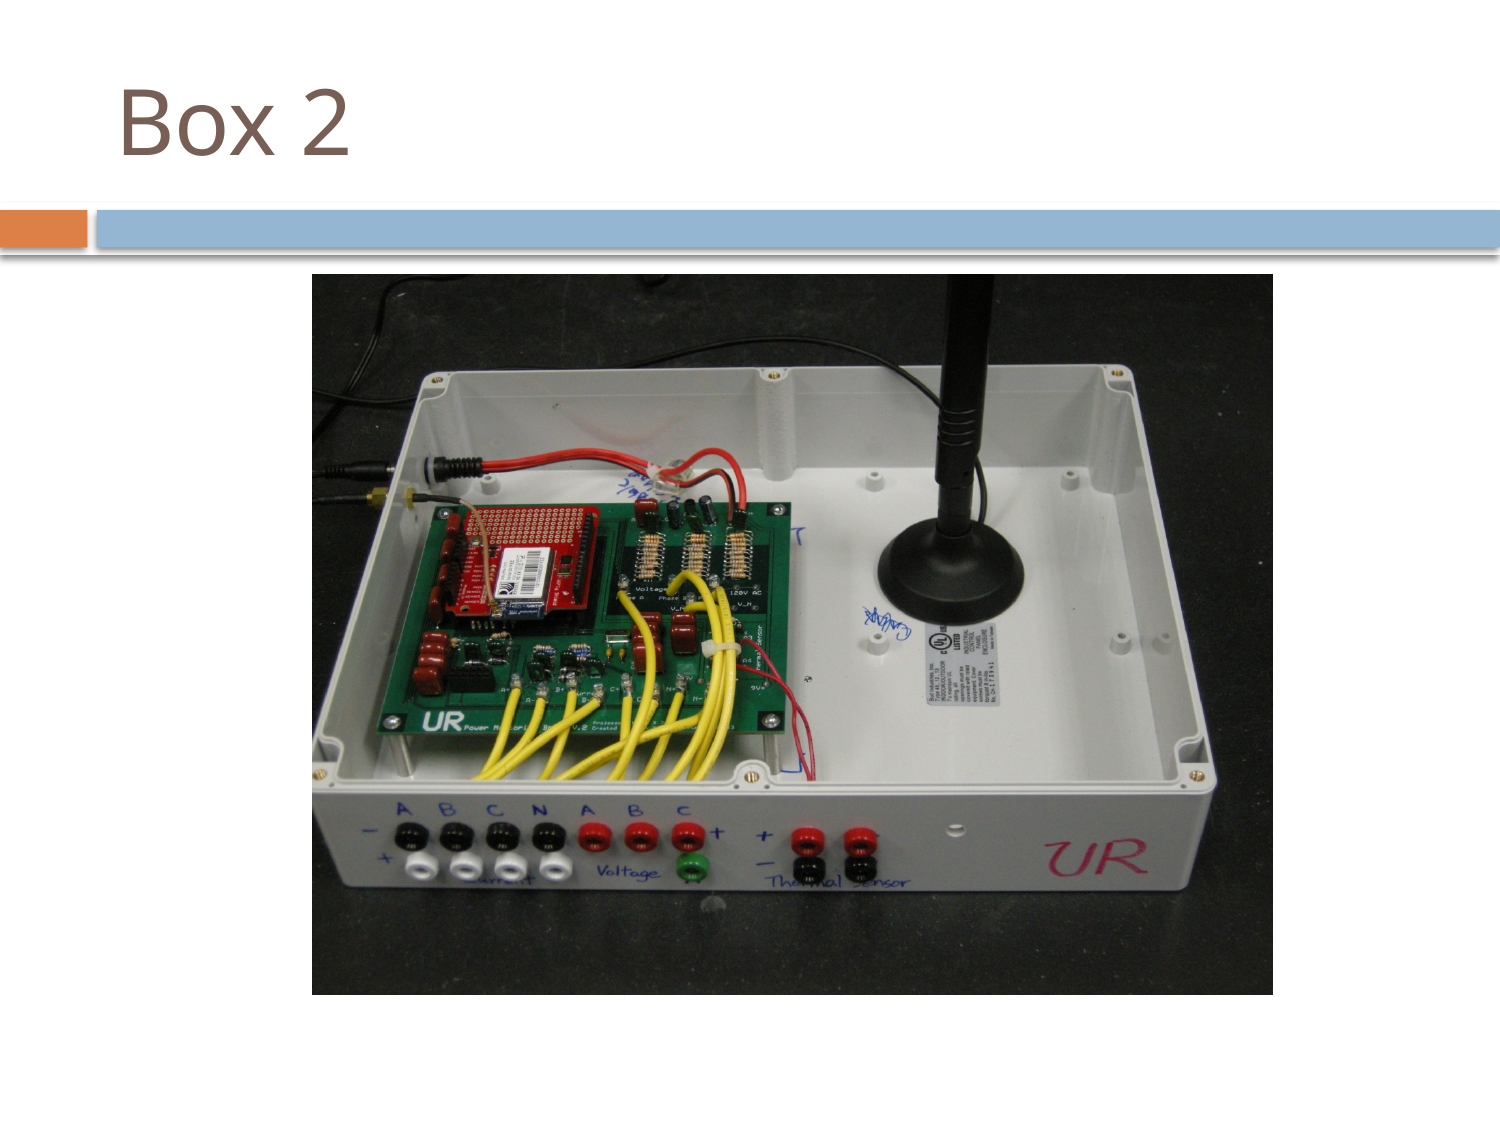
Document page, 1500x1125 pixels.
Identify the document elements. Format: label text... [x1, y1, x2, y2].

title Box 2 [100, 37, 1438, 200]
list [312, 274, 1273, 996]
